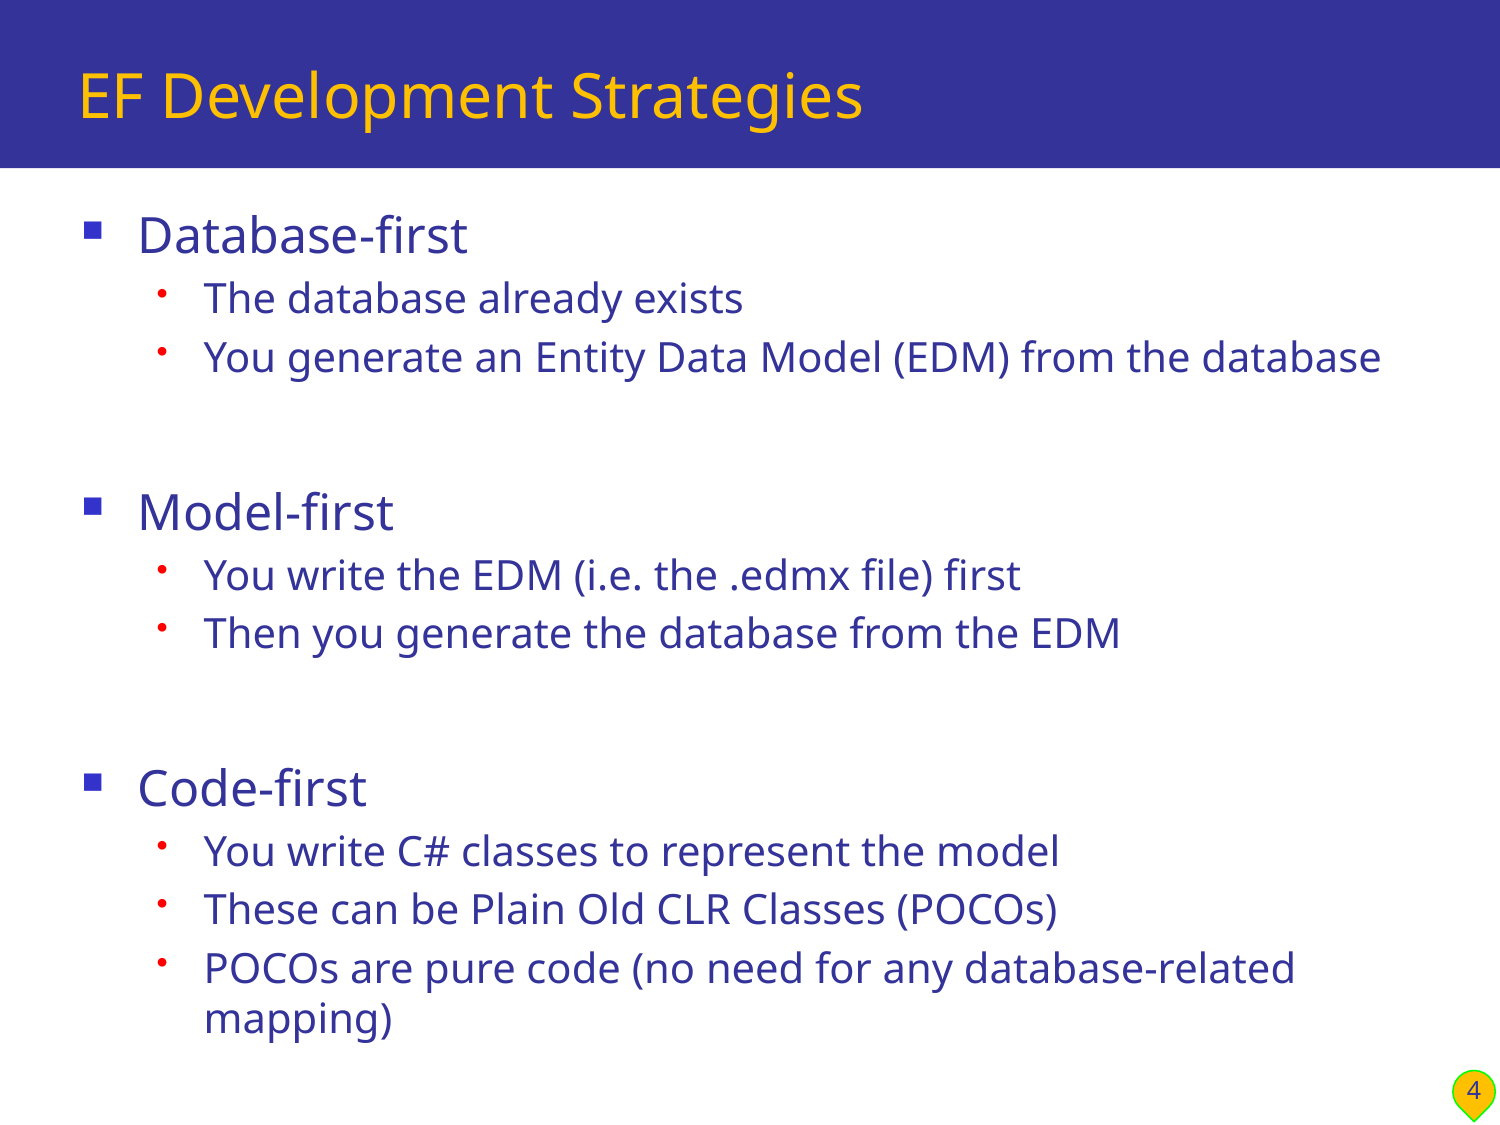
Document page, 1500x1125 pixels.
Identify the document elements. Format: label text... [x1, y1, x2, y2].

footer 4 [1431, 1040, 1500, 1117]
title EF Development Strategies [61, 24, 1465, 139]
list Database-first The database already exists You generate an Entity Data Model (EDM) from the database Model-first You write the EDM (i.e. the .edmx file) first Then you generate the database from the EDM Code-first You write C# classes to represent the model These can be Plain Old CLR Classes (POCOs) POCOs are pure code (no need for any database-related mapping) [66, 196, 1460, 1007]
